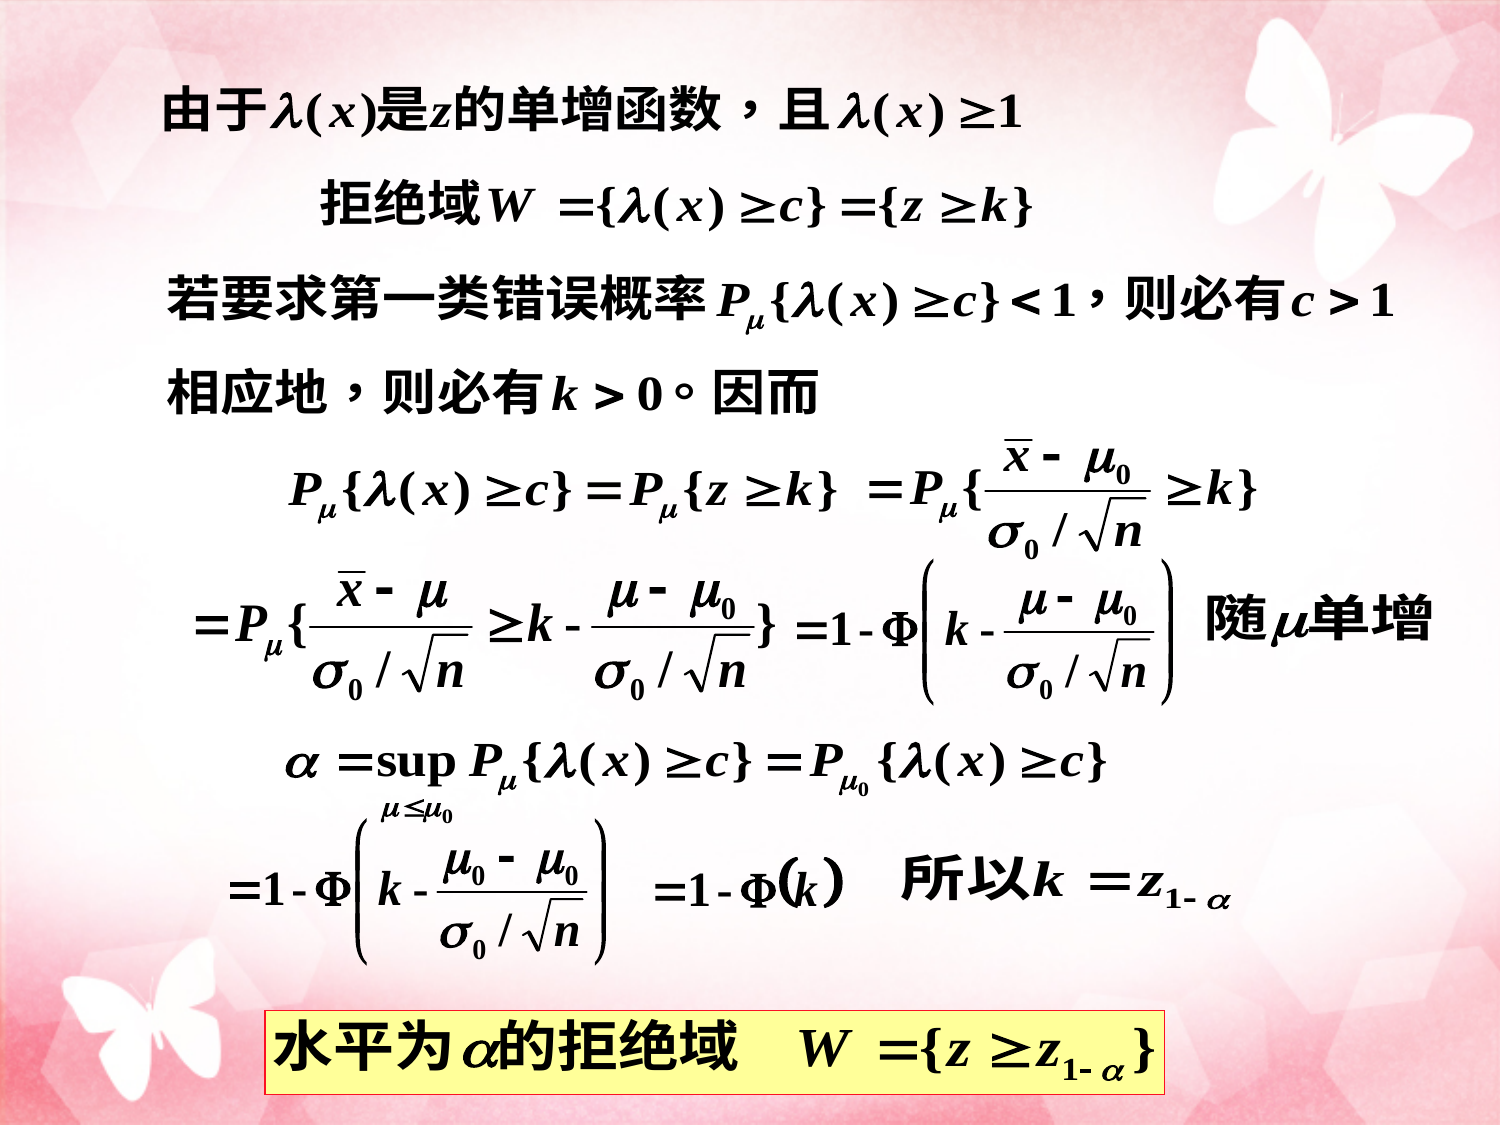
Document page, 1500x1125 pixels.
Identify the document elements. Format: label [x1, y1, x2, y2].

text_box [855, 420, 1264, 571]
text_box [891, 845, 1244, 922]
text_box [312, 172, 1041, 243]
text_box [1198, 585, 1448, 658]
text_box [159, 266, 1402, 345]
text_box [159, 361, 833, 428]
text_box [277, 455, 847, 535]
text_box [277, 727, 1113, 835]
picture [0, 0, 1500, 1125]
text_box [182, 550, 784, 714]
text_box [265, 1011, 1164, 1095]
text_box [218, 810, 621, 975]
text_box [159, 77, 1032, 148]
text_box [643, 857, 845, 928]
text_box [785, 550, 1188, 716]
